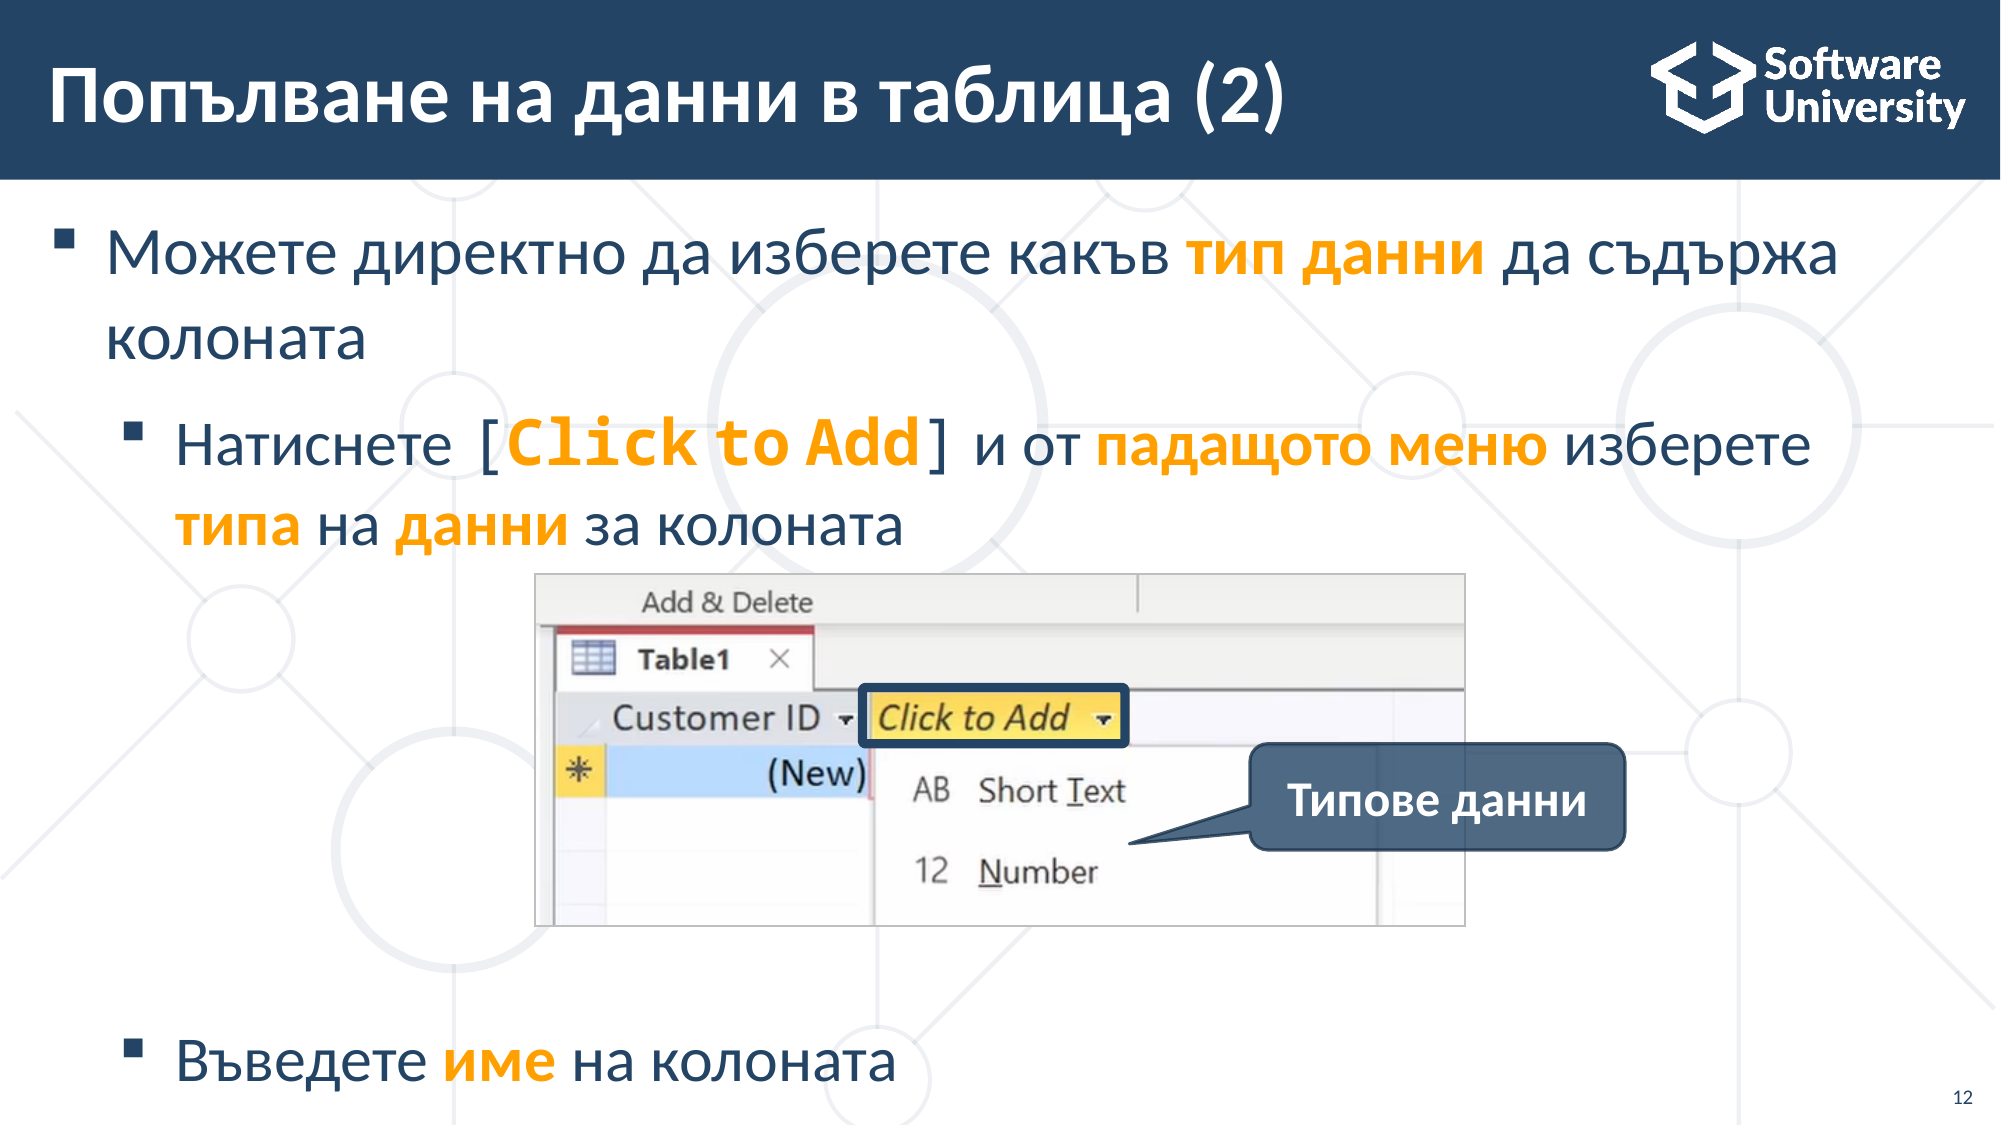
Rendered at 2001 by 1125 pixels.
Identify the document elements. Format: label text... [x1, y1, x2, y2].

title Попълване на данни в таблица (2) [31, 16, 1625, 162]
text_box Типове данни [1468, 741, 1628, 853]
picture [535, 574, 1465, 926]
picture [1651, 41, 1966, 134]
slide_number 12 [1927, 1067, 1989, 1117]
list Можете директно да изберете какъв тип данни да съдържа колоната Натиснете [Click to Add] и от падащото меню изберете типа на данни за колоната Въведете име на колоната [31, 196, 1970, 1104]
